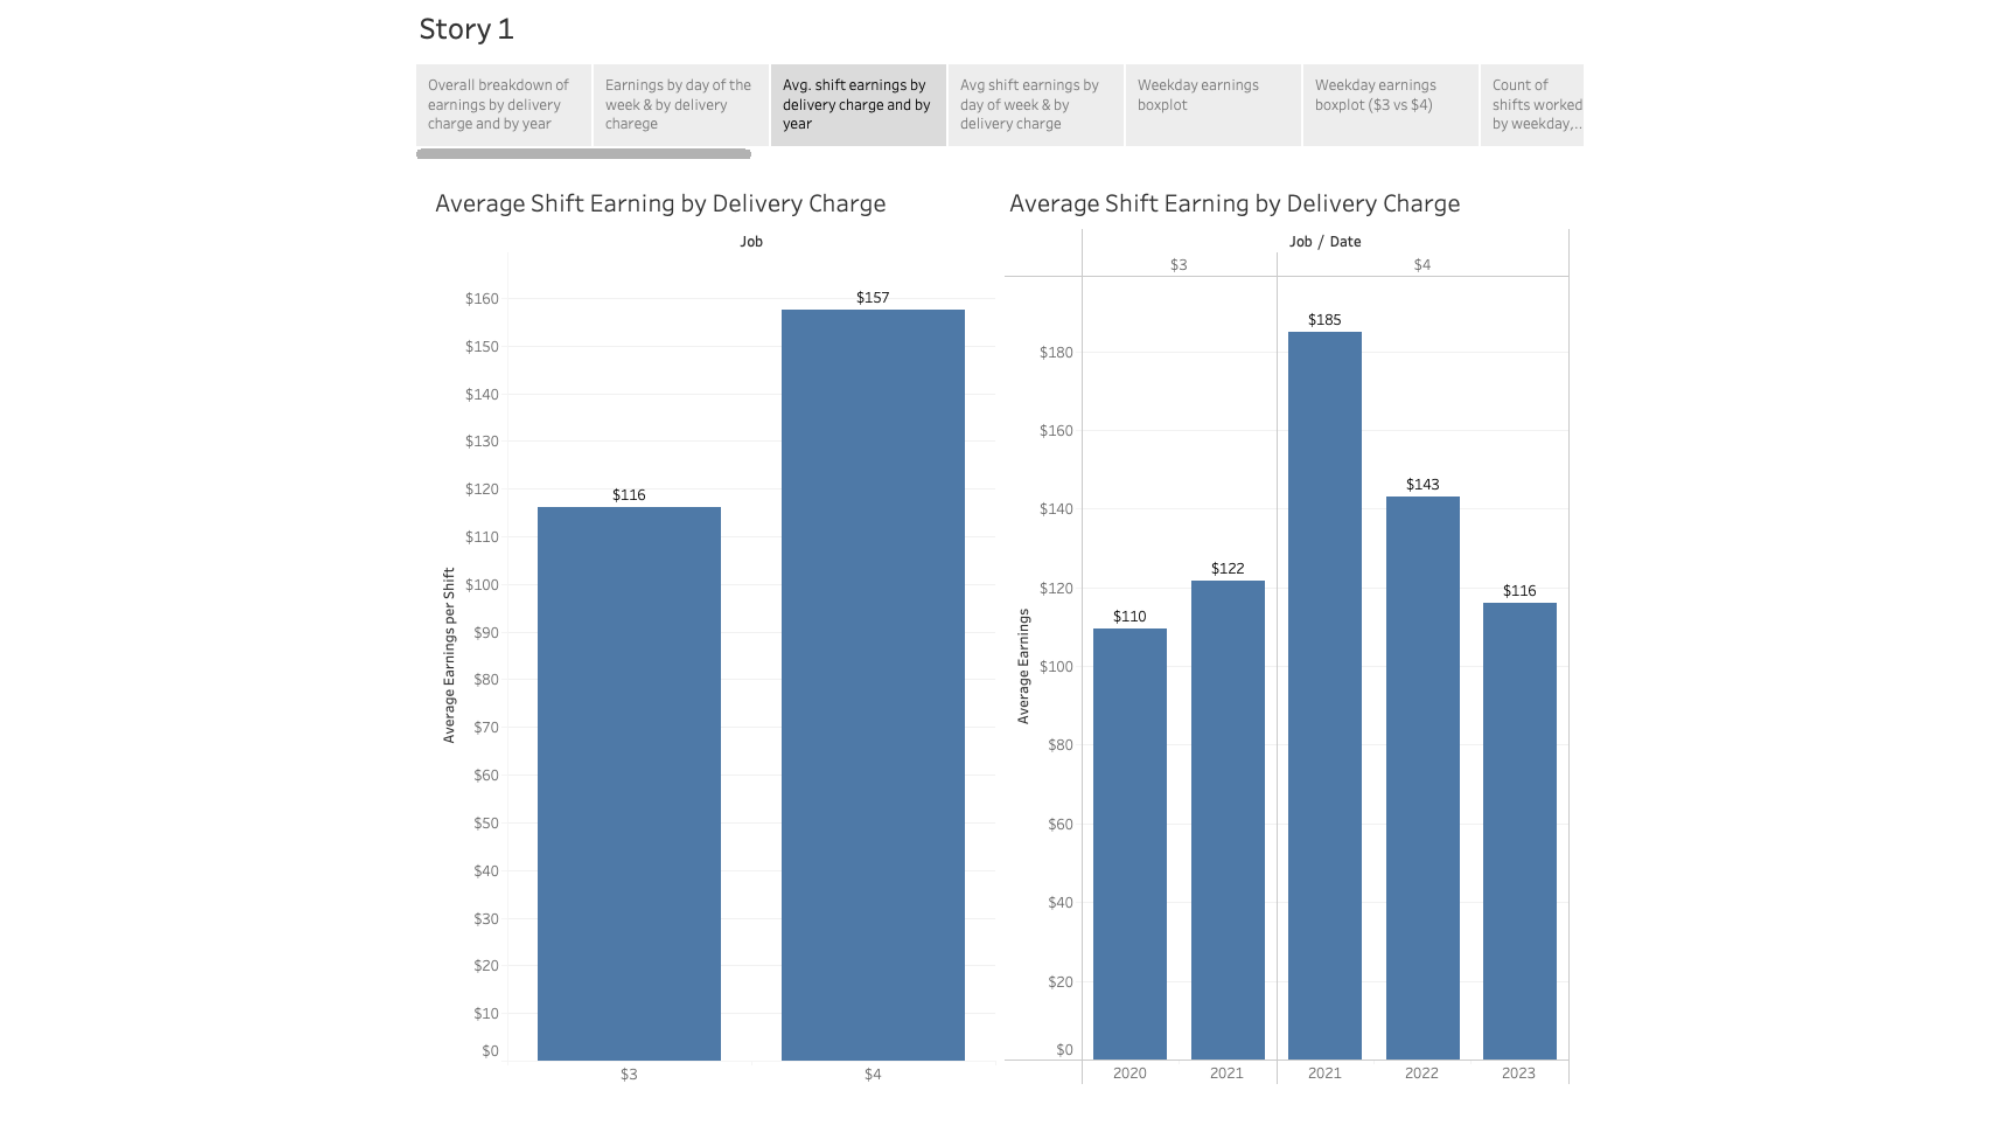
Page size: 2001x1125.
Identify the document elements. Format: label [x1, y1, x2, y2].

picture [407, 0, 1593, 1125]
